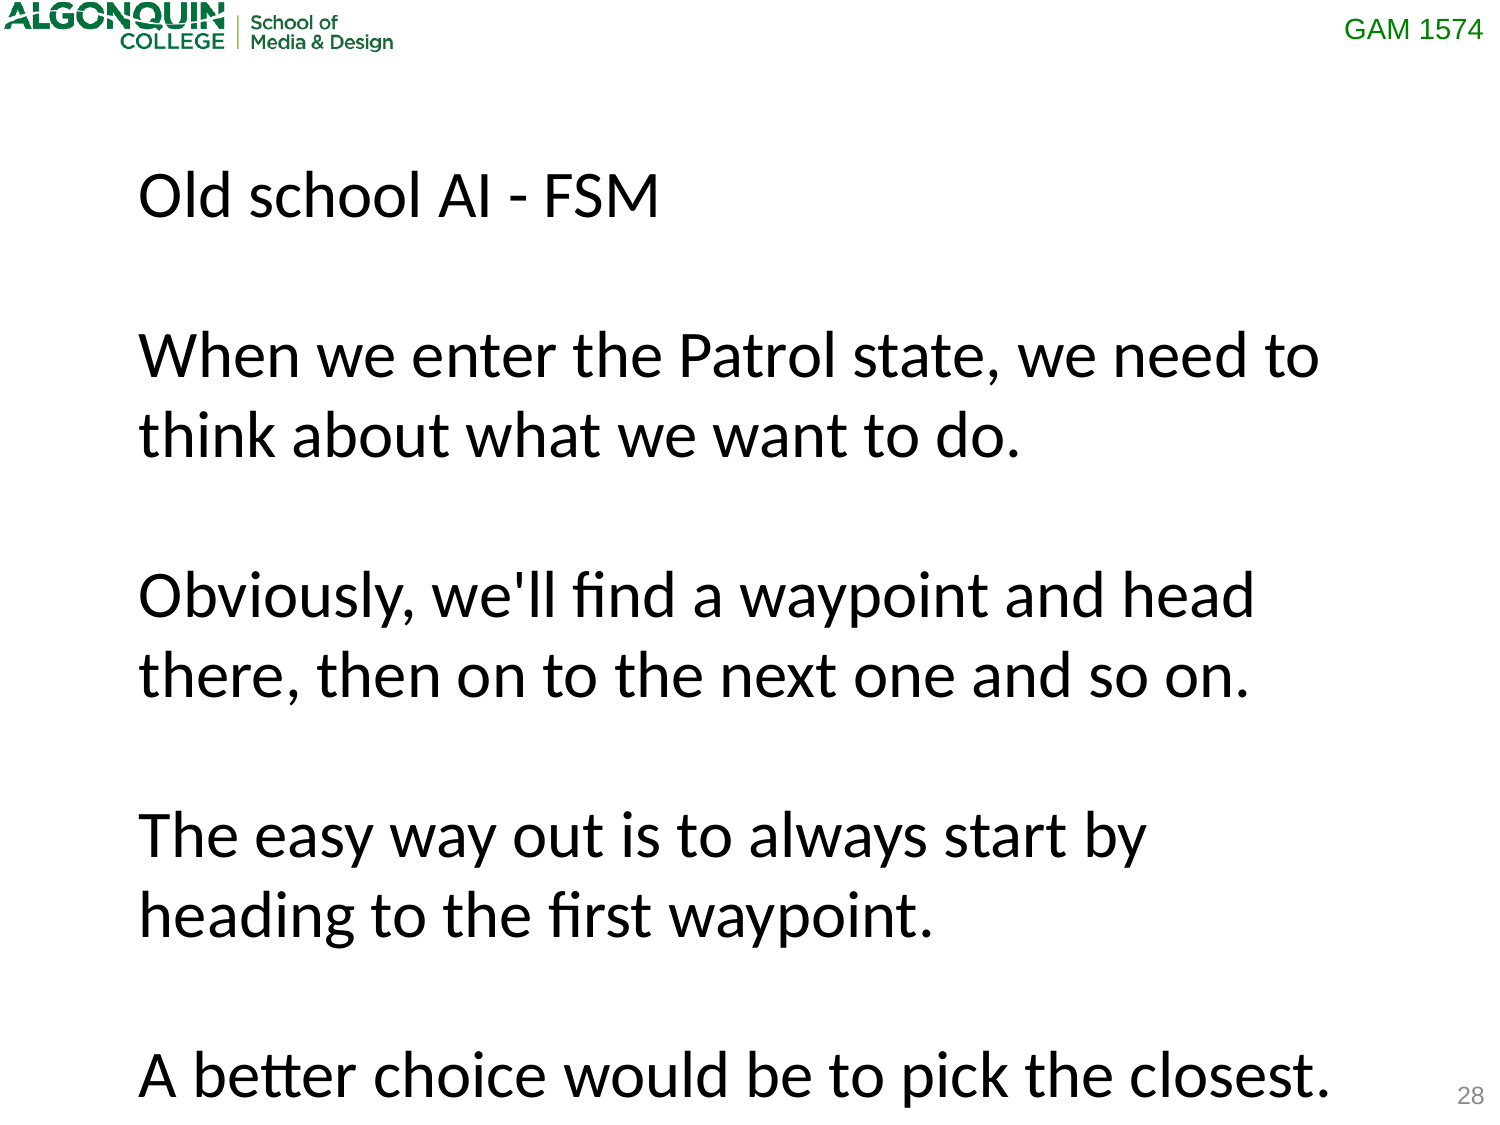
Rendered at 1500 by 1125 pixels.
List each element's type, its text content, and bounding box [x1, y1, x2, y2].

slide_number 28 [1149, 1065, 1500, 1125]
picture [0, 0, 399, 54]
text_box Old school AI - FSM When we enter the Patrol state, we need to think about what we want to do. Obviously, we'll find a waypoint and head there, then on to the next one and so on. The easy way out is to always start by heading to the first waypoint. A better choice would be to pick the closest. [124, 143, 1376, 1118]
